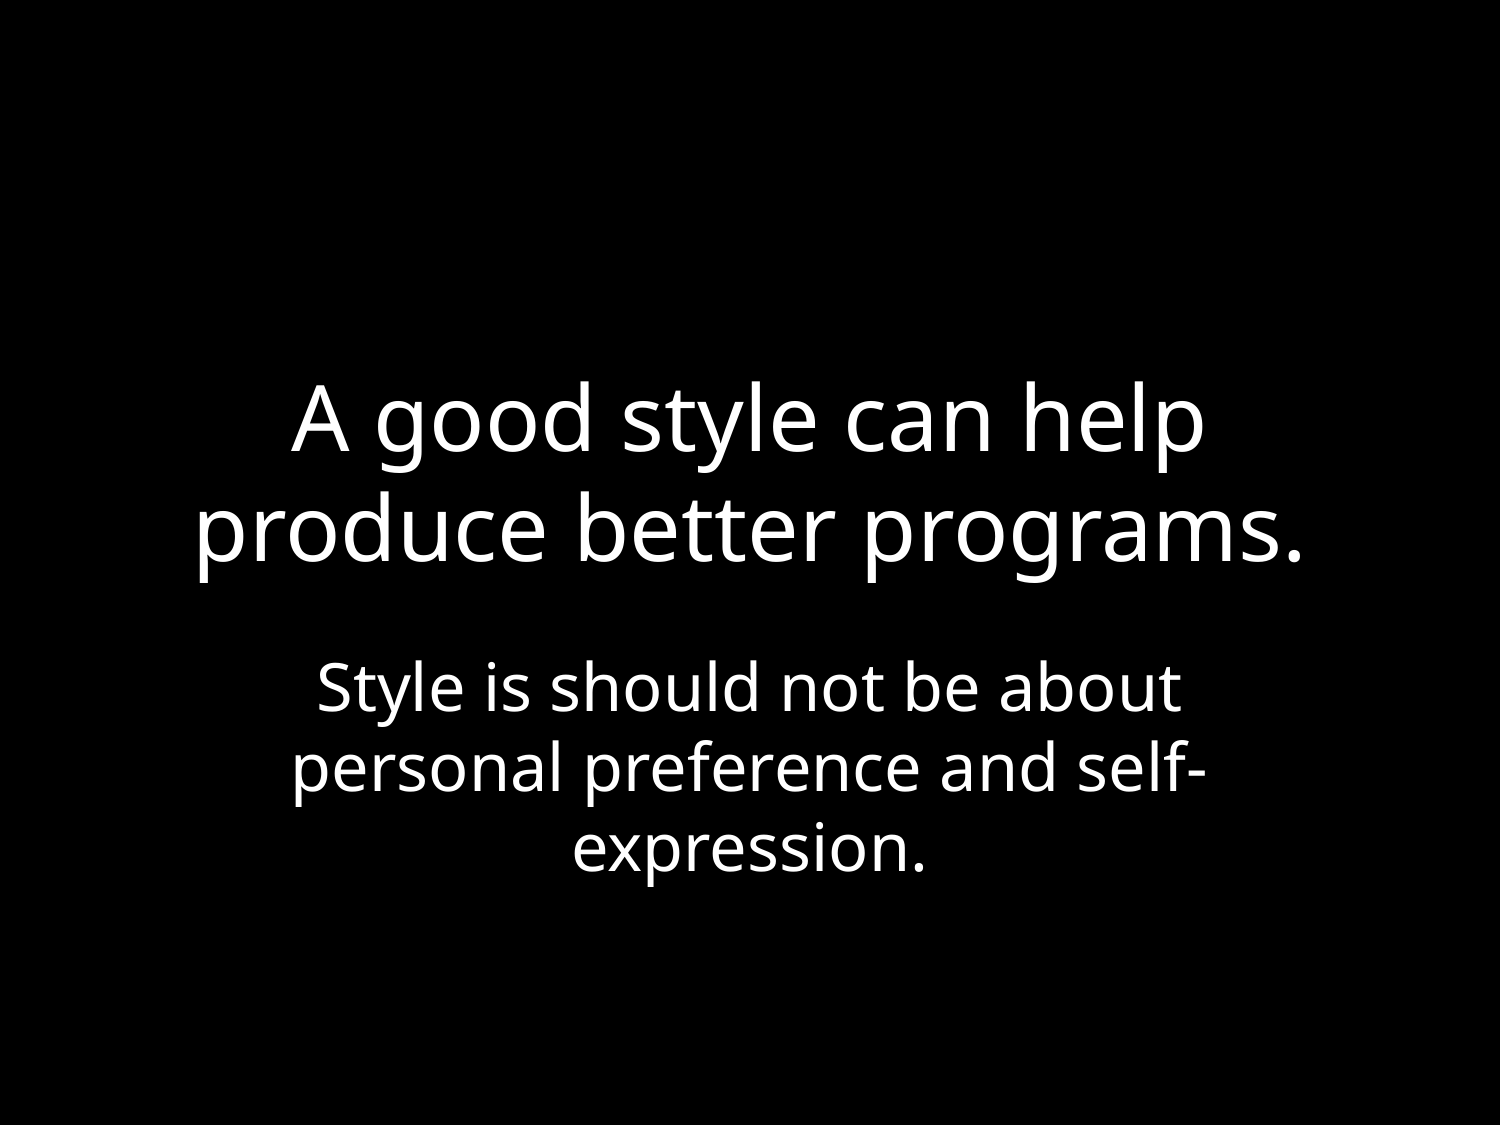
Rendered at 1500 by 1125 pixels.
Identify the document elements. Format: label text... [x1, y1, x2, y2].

title A good style can help produce better programs. [112, 349, 1388, 591]
subtitle Style is should not be about personal preference and self-expression. [224, 637, 1276, 926]
